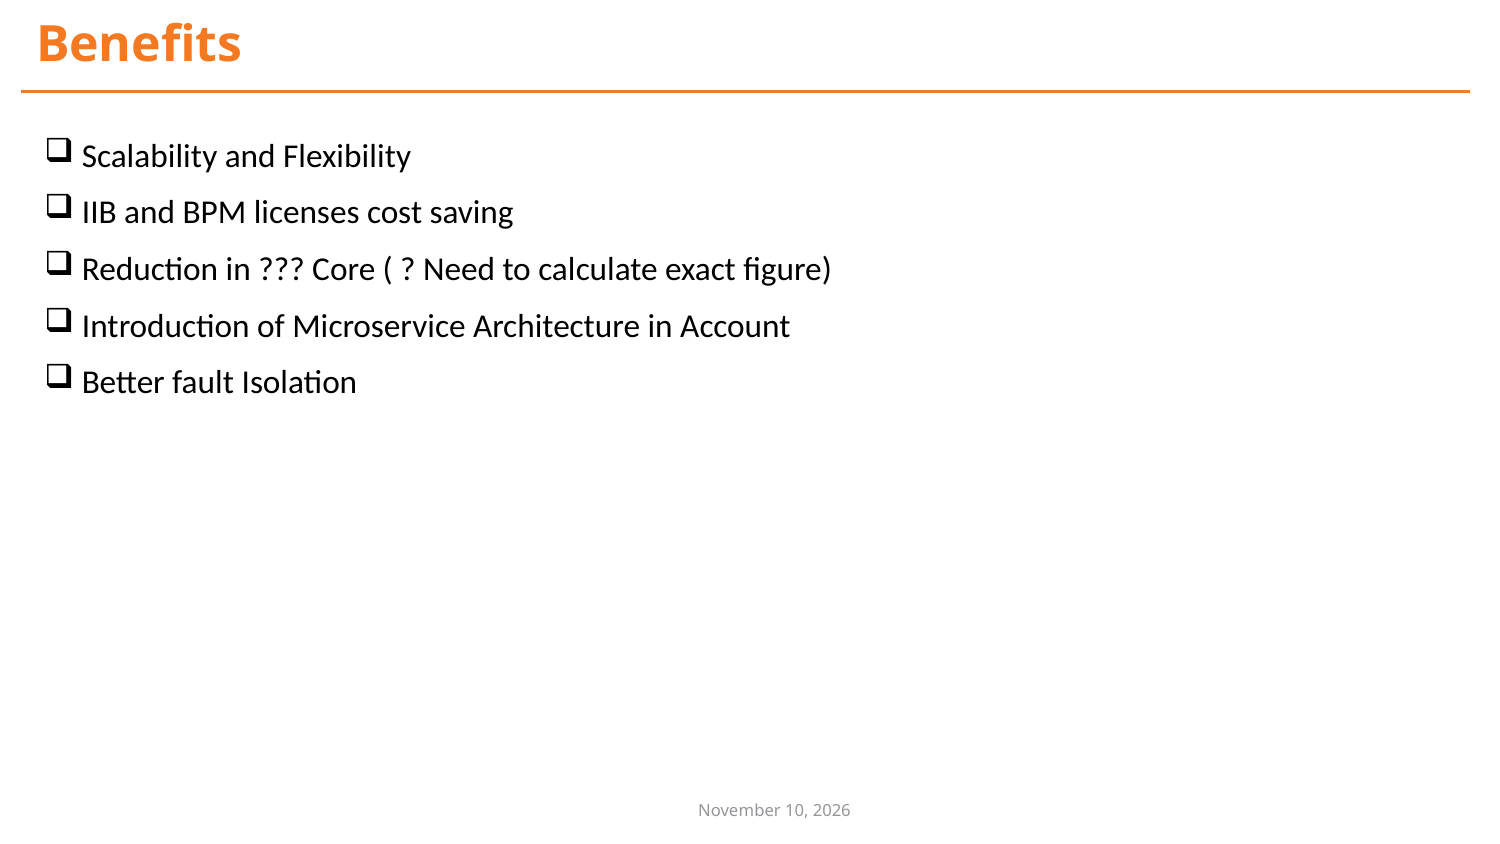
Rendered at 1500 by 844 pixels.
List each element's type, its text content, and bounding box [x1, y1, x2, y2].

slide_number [599, 792, 950, 822]
title Benefits [21, 25, 1315, 65]
list Scalability and Flexibility IIB and BPM licenses cost saving Reduction in ??? Core ( ? Need to calculate exact figure) Introduction of Microservice Architecture in Account Better fault Isolation [29, 130, 1324, 667]
